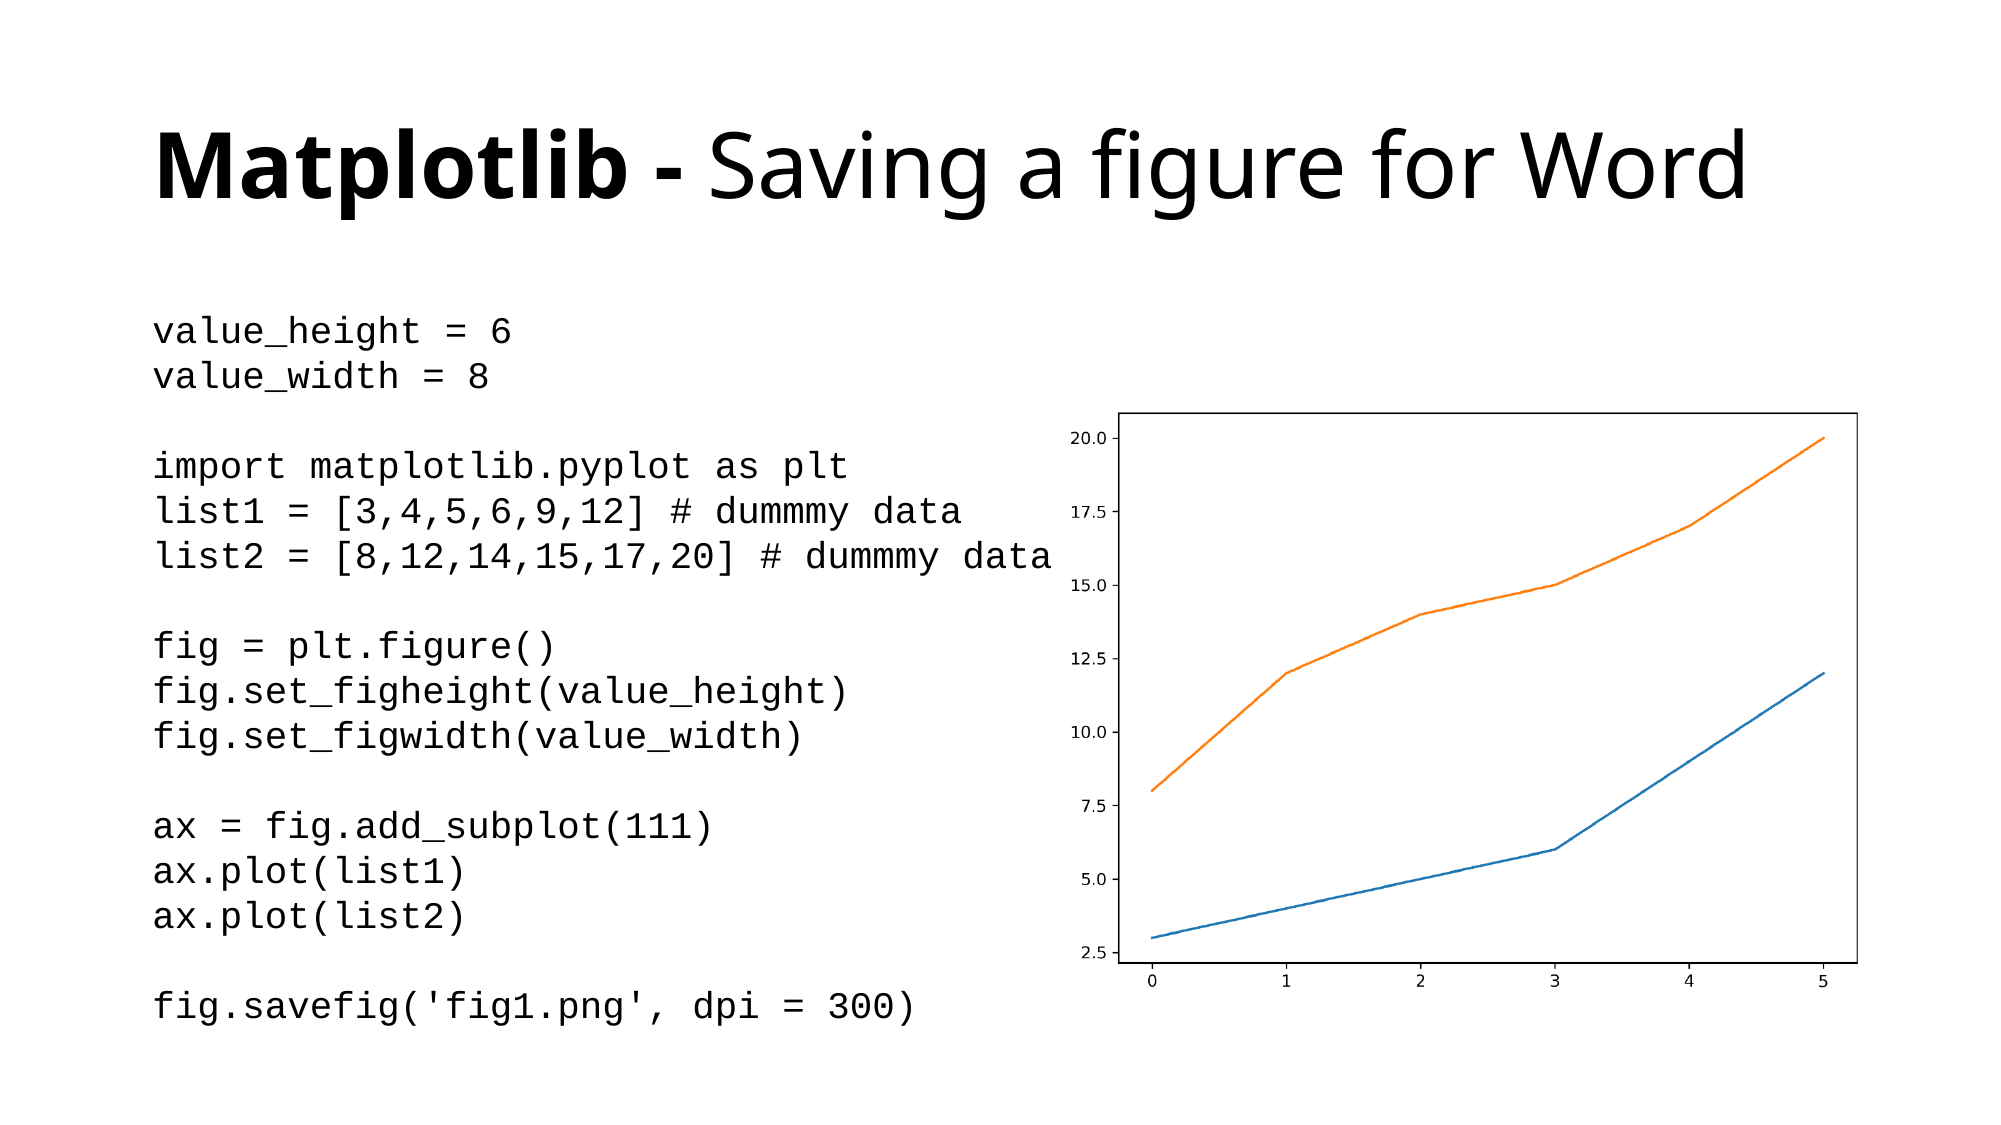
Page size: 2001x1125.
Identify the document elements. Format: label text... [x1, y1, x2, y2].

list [999, 327, 1952, 1042]
title Matplotlib - Saving a figure for Word [137, 59, 1863, 278]
text_box value_height = 6 value_width = 8 import matplotlib.pyplot as plt list1 = [3,4,5,6,9,12] # dummmy data list2 = [8,12,14,15,17,20] # dummmy data fig = plt.figure() fig.set_figheight(value_height) fig.set_figwidth(value_width) ax = fig.add_subplot(111) ax.plot(list1) ax.plot(list2) fig.savefig('fig1.png', dpi = 300) [137, 298, 1138, 1034]
